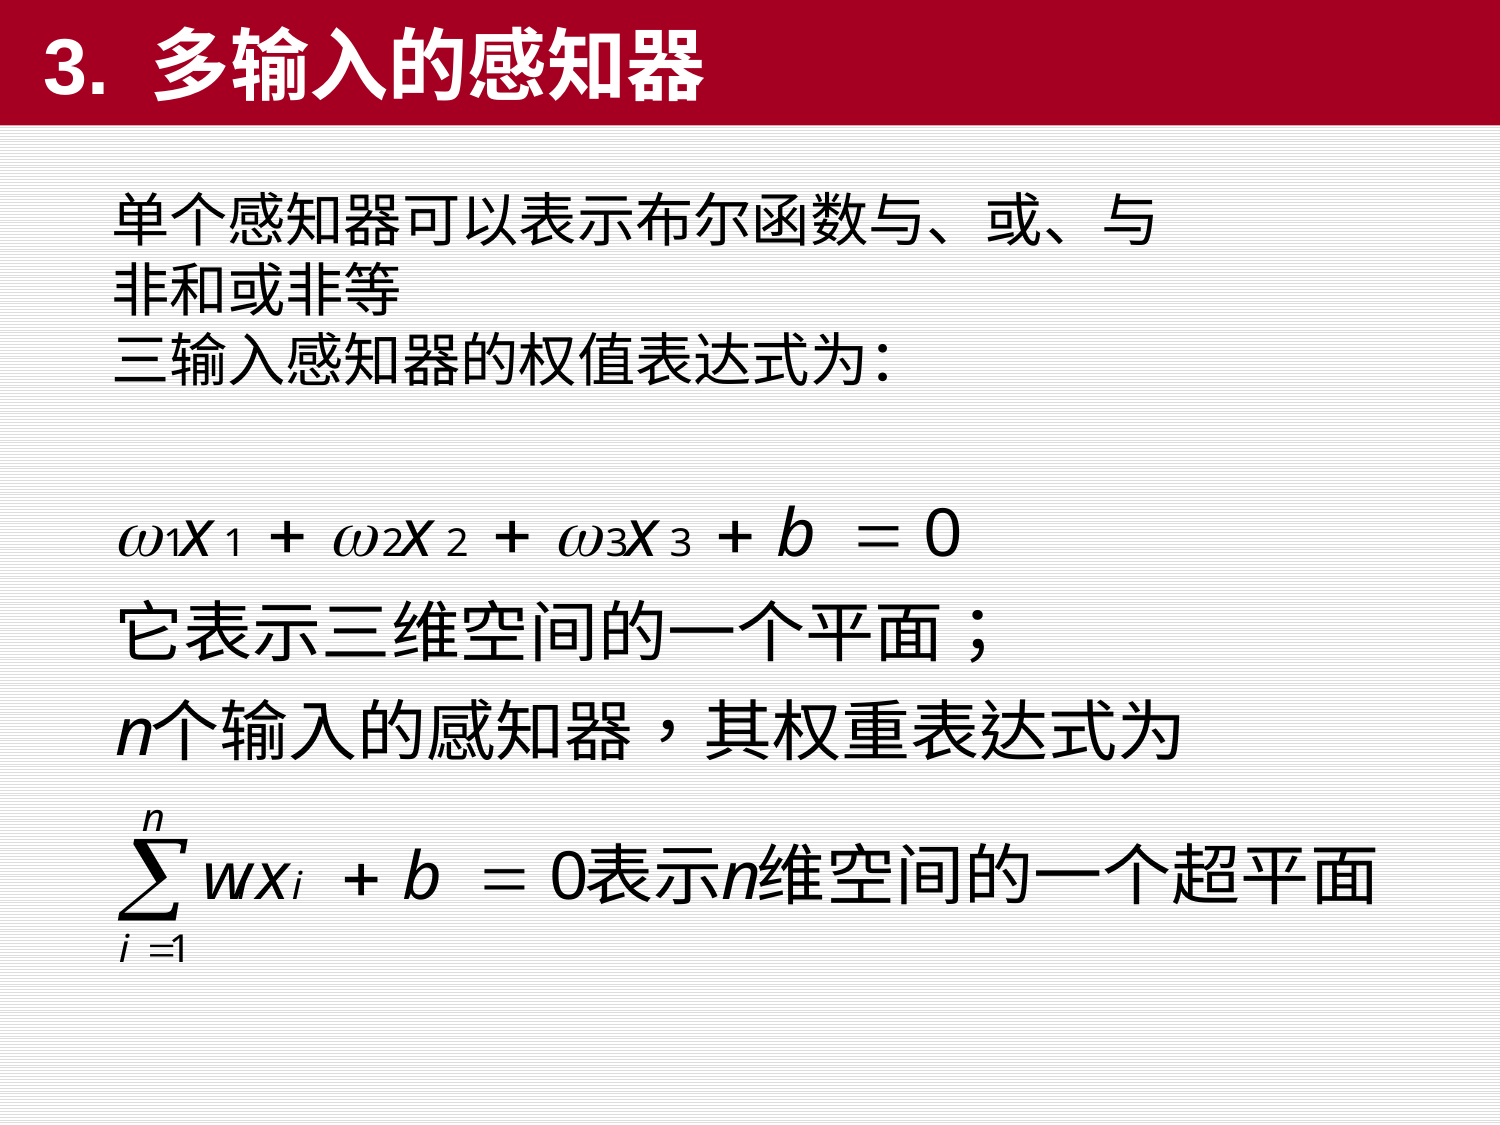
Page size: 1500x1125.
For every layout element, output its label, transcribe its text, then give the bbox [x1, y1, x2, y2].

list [106, 496, 1393, 975]
title 3. 多输入的感知器 [0, 0, 1500, 126]
list 单个感知器可以表示布尔函数与、或、与非和或非等 三输入感知器的权值表达式为： [96, 175, 1183, 441]
